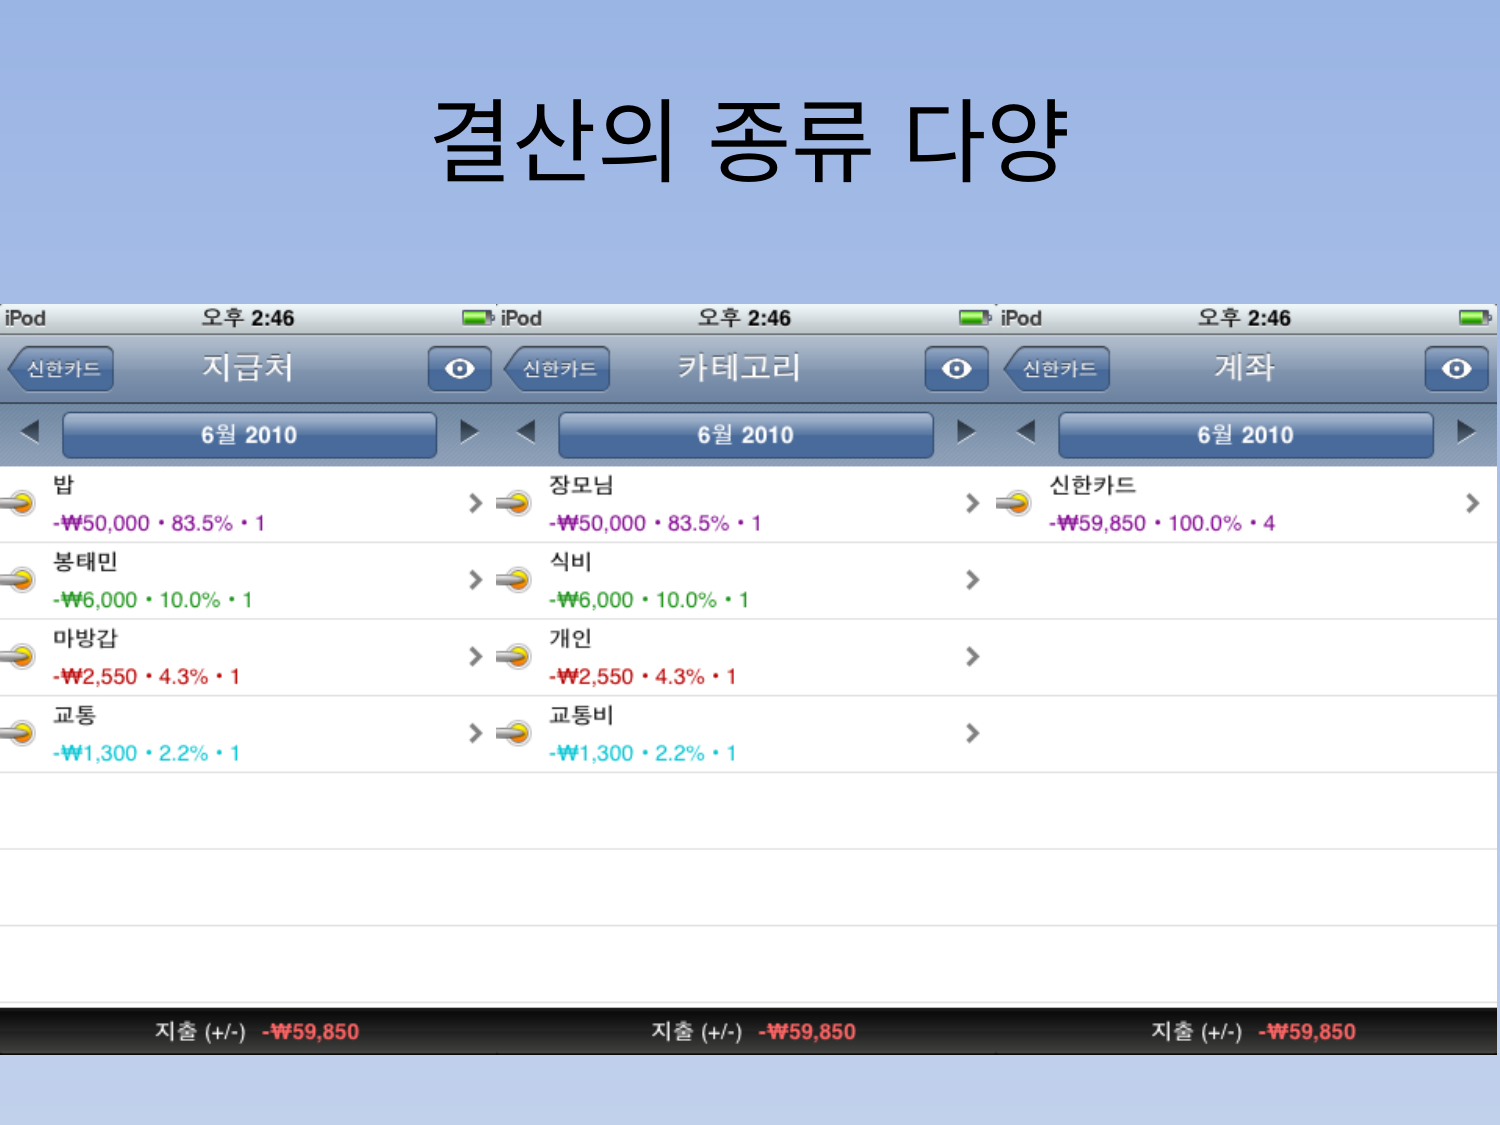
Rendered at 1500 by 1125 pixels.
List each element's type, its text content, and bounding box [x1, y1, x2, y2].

picture [0, 304, 1497, 1055]
title 결산의 종류 다양 [75, 45, 1425, 233]
